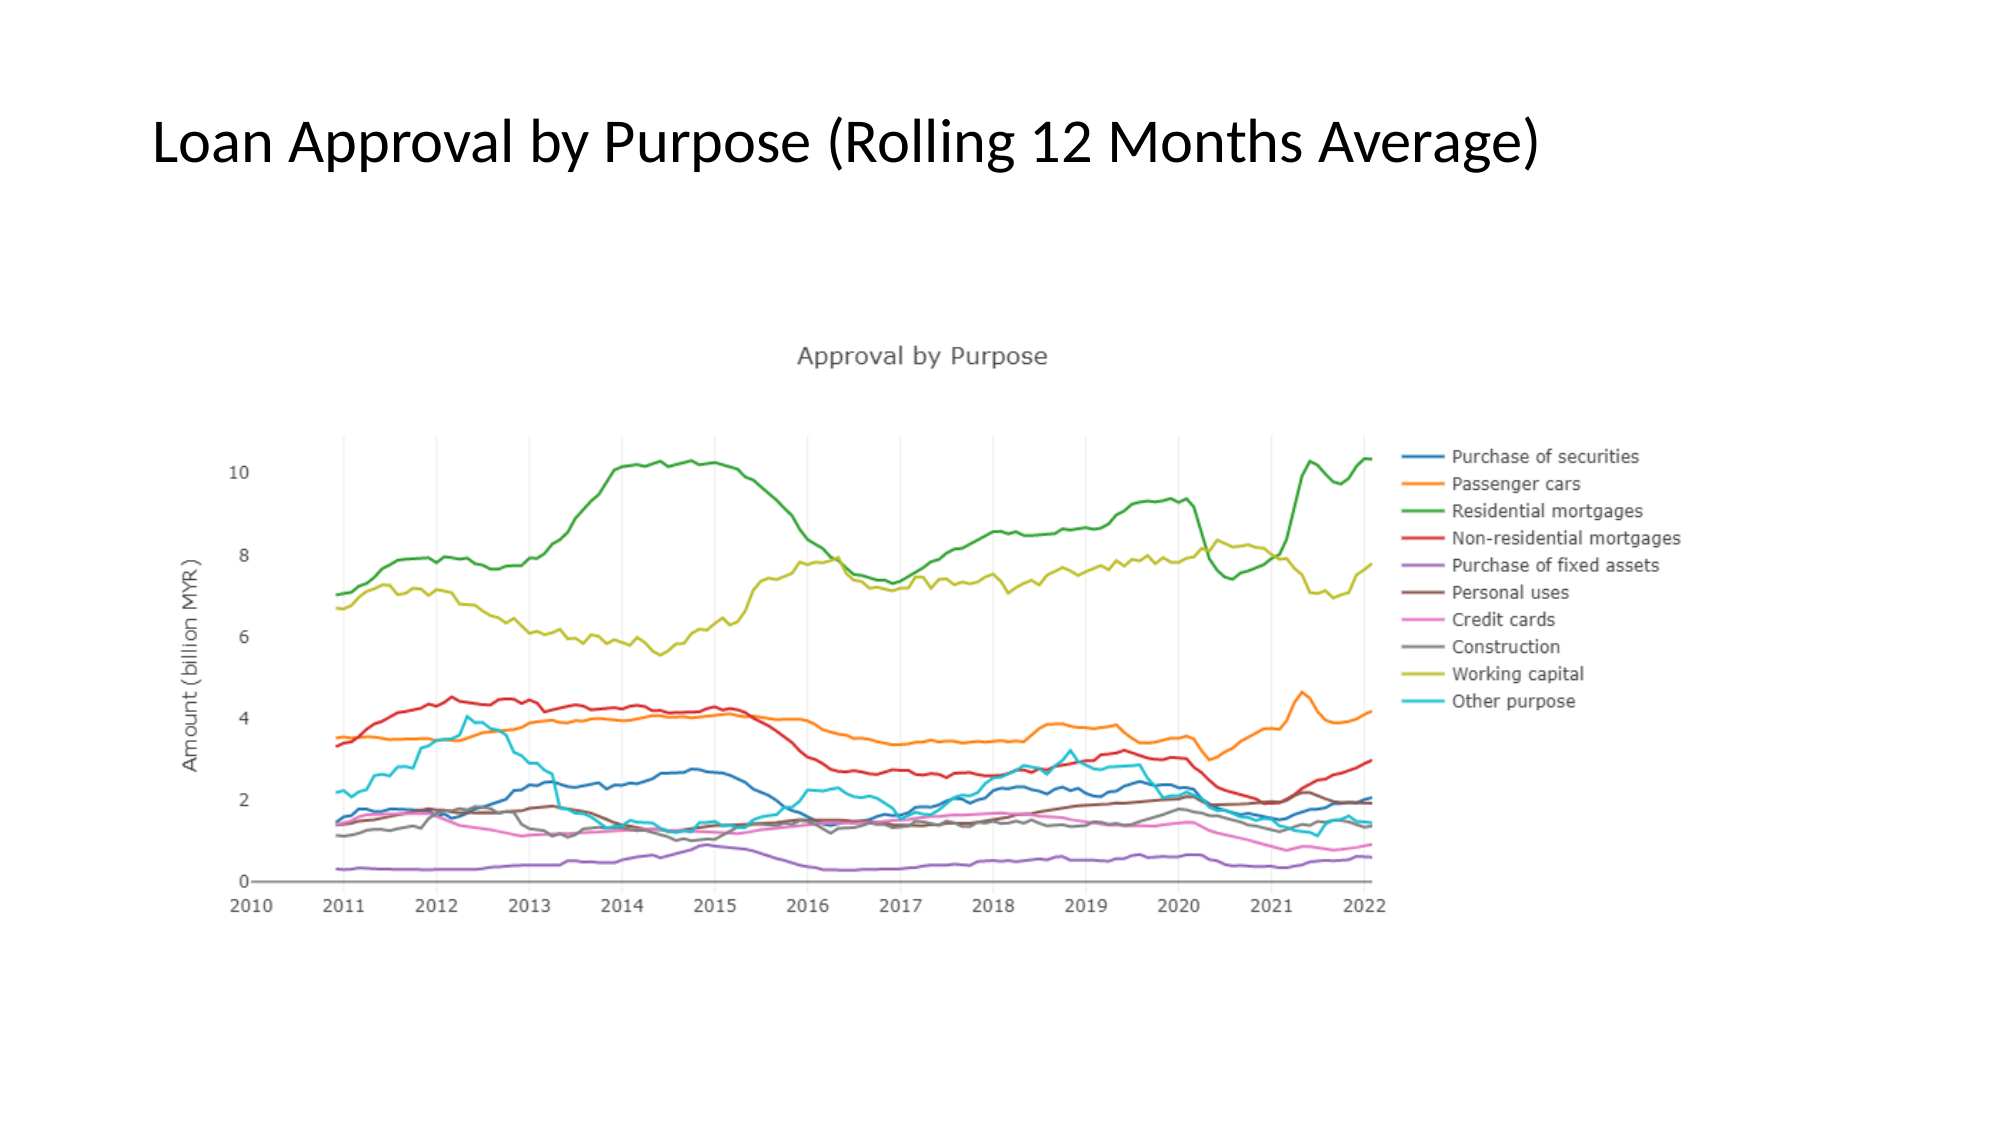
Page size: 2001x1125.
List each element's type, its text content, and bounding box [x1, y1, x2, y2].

title Loan Approval by Purpose (Rolling 12 Months Average) [137, 34, 1863, 252]
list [137, 293, 1708, 1008]
